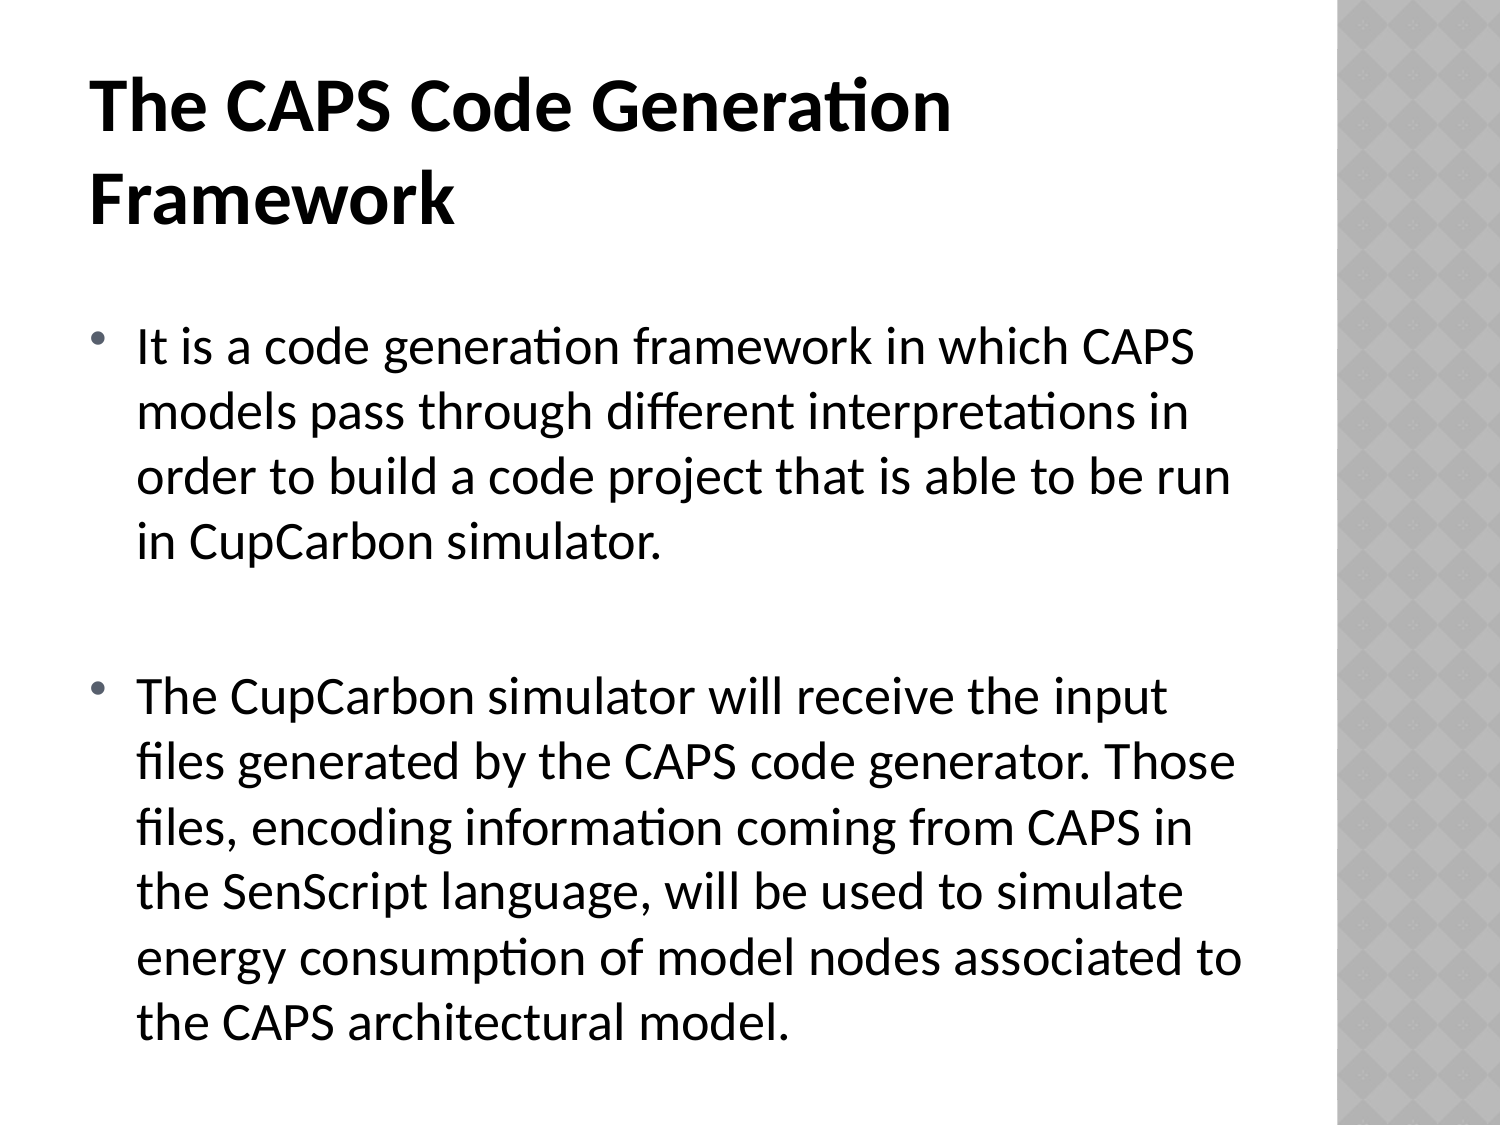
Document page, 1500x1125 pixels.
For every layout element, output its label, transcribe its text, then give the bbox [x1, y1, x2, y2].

list It is a code generation framework in which CAPS models pass through different interpretations in order to build a code project that is able to be run in CupCarbon simulator. The CupCarbon simulator will receive the input files generated by the CAPS code generator. Those files, encoding information coming from CAPS in the SenScript language, will be used to simulate energy consumption of model nodes associated to the CAPS architectural model. [76, 302, 1265, 1098]
title The CAPS Code Generation Framework [82, 52, 1270, 240]
